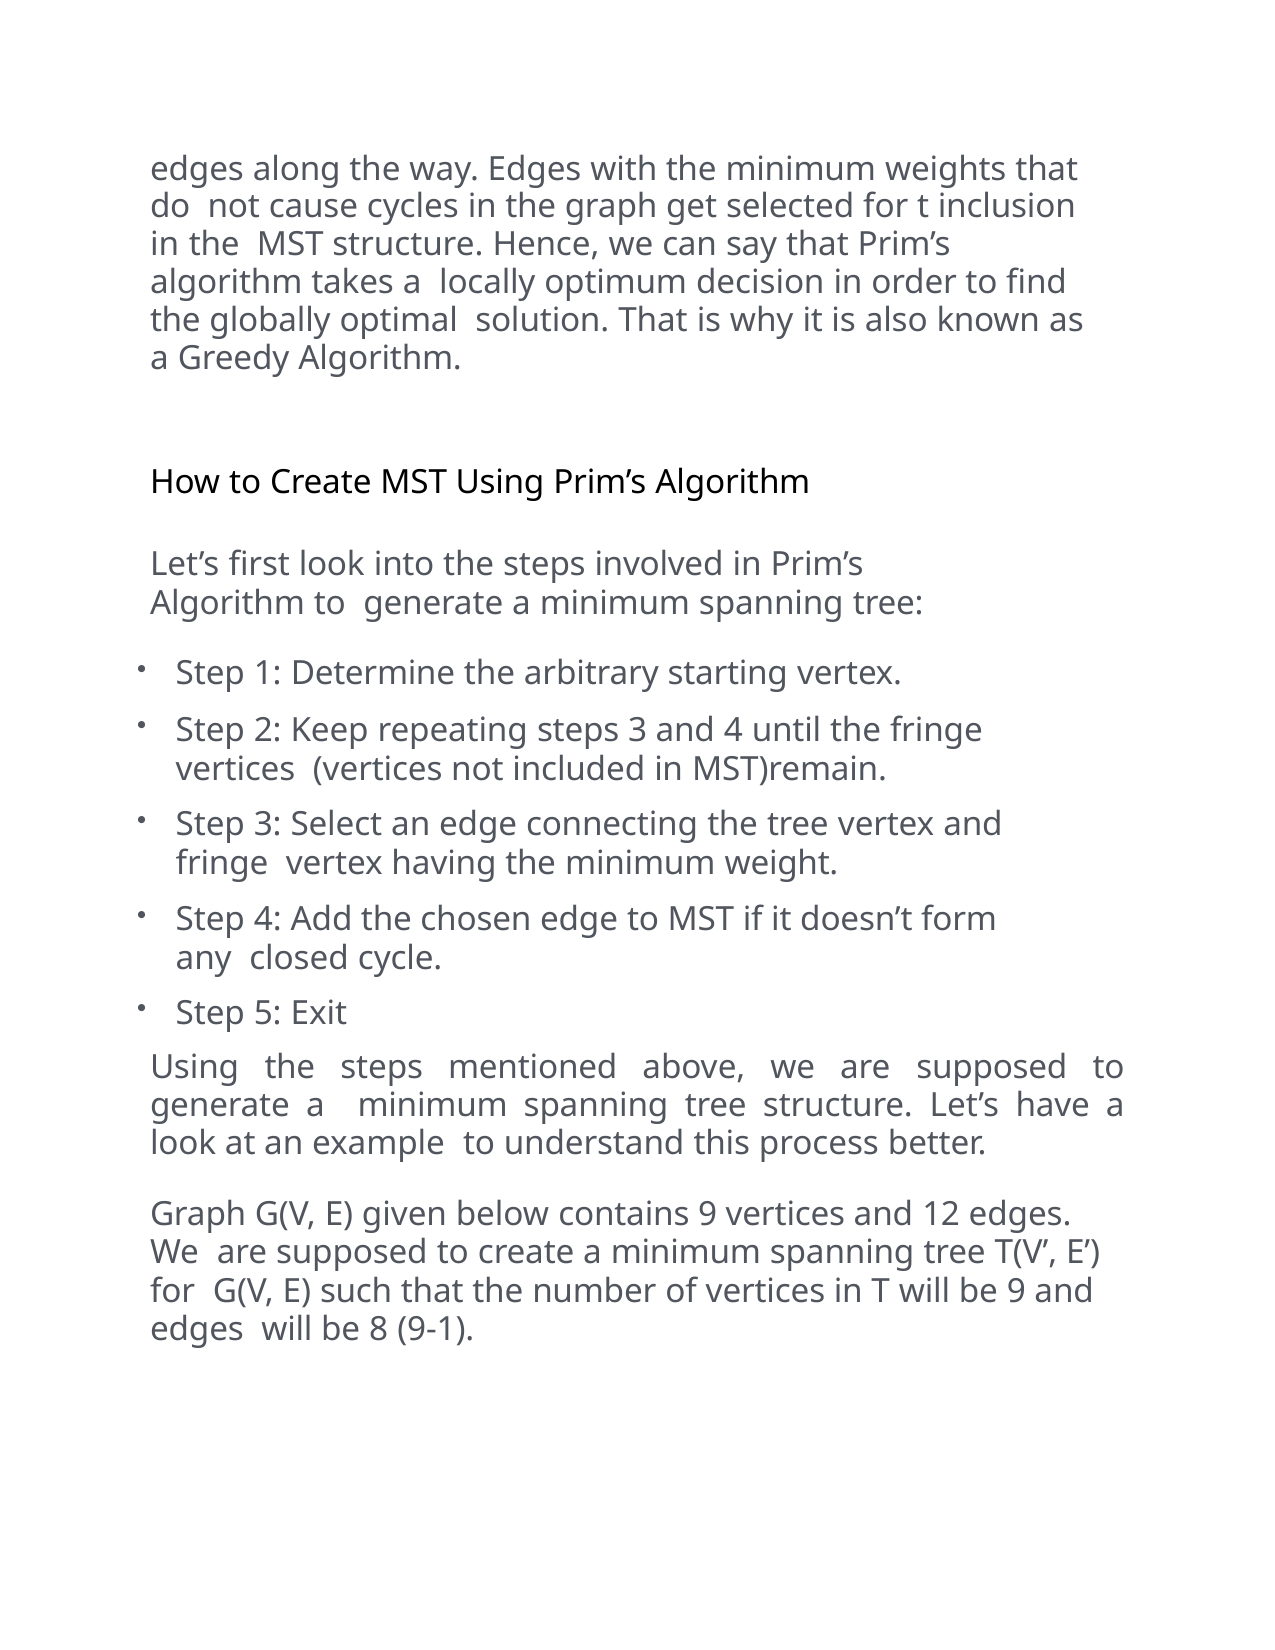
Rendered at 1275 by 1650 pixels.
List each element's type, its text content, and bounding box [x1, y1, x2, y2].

text_box edges along the way. Edges with the minimum weights that do not cause cycles in the graph get selected for t inclusion in the MST structure. Hence, we can say that Prim’s algorithm takes a locally optimum decision in order to find the globally optimal solution. That is why it is also known as a Greedy Algorithm. How to Create MST Using Prim’s Algorithm Let’s first look into the steps involved in Prim’s Algorithm to generate a minimum spanning tree: Step 1: Determine the arbitrary starting vertex. Step 2: Keep repeating steps 3 and 4 until the fringe vertices (vertices not included in MST)remain. Step 3: Select an edge connecting the tree vertex and fringe vertex having the minimum weight. Step 4: Add the chosen edge to MST if it doesn’t form any closed cycle. Step 5: Exit Using the steps mentioned above, we are supposed to generate a minimum spanning tree structure. Let’s have a look at an example to understand this process better. Graph G(V, E) given below contains 9 vertices and 12 edges. We are supposed to create a minimum spanning tree T(V’, E’) for G(V, E) such that the number of vertices in T will be 9 and edges will be 8 (9-1). [136, 145, 1126, 1349]
